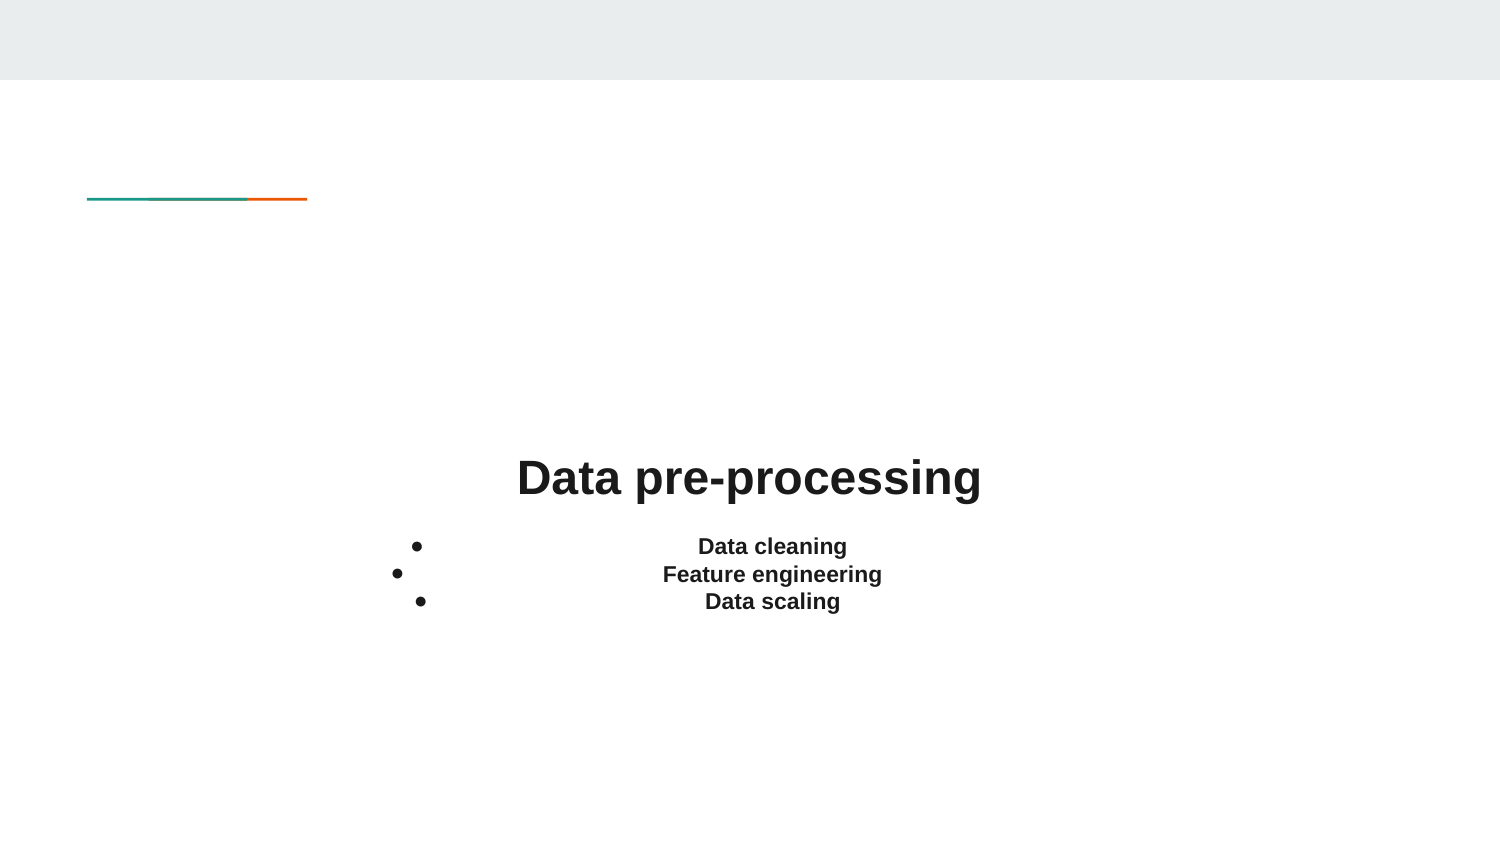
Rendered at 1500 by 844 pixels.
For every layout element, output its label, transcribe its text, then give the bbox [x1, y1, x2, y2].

title Data pre-processing Data cleaning Feature engineering Data scaling [119, 431, 1381, 632]
